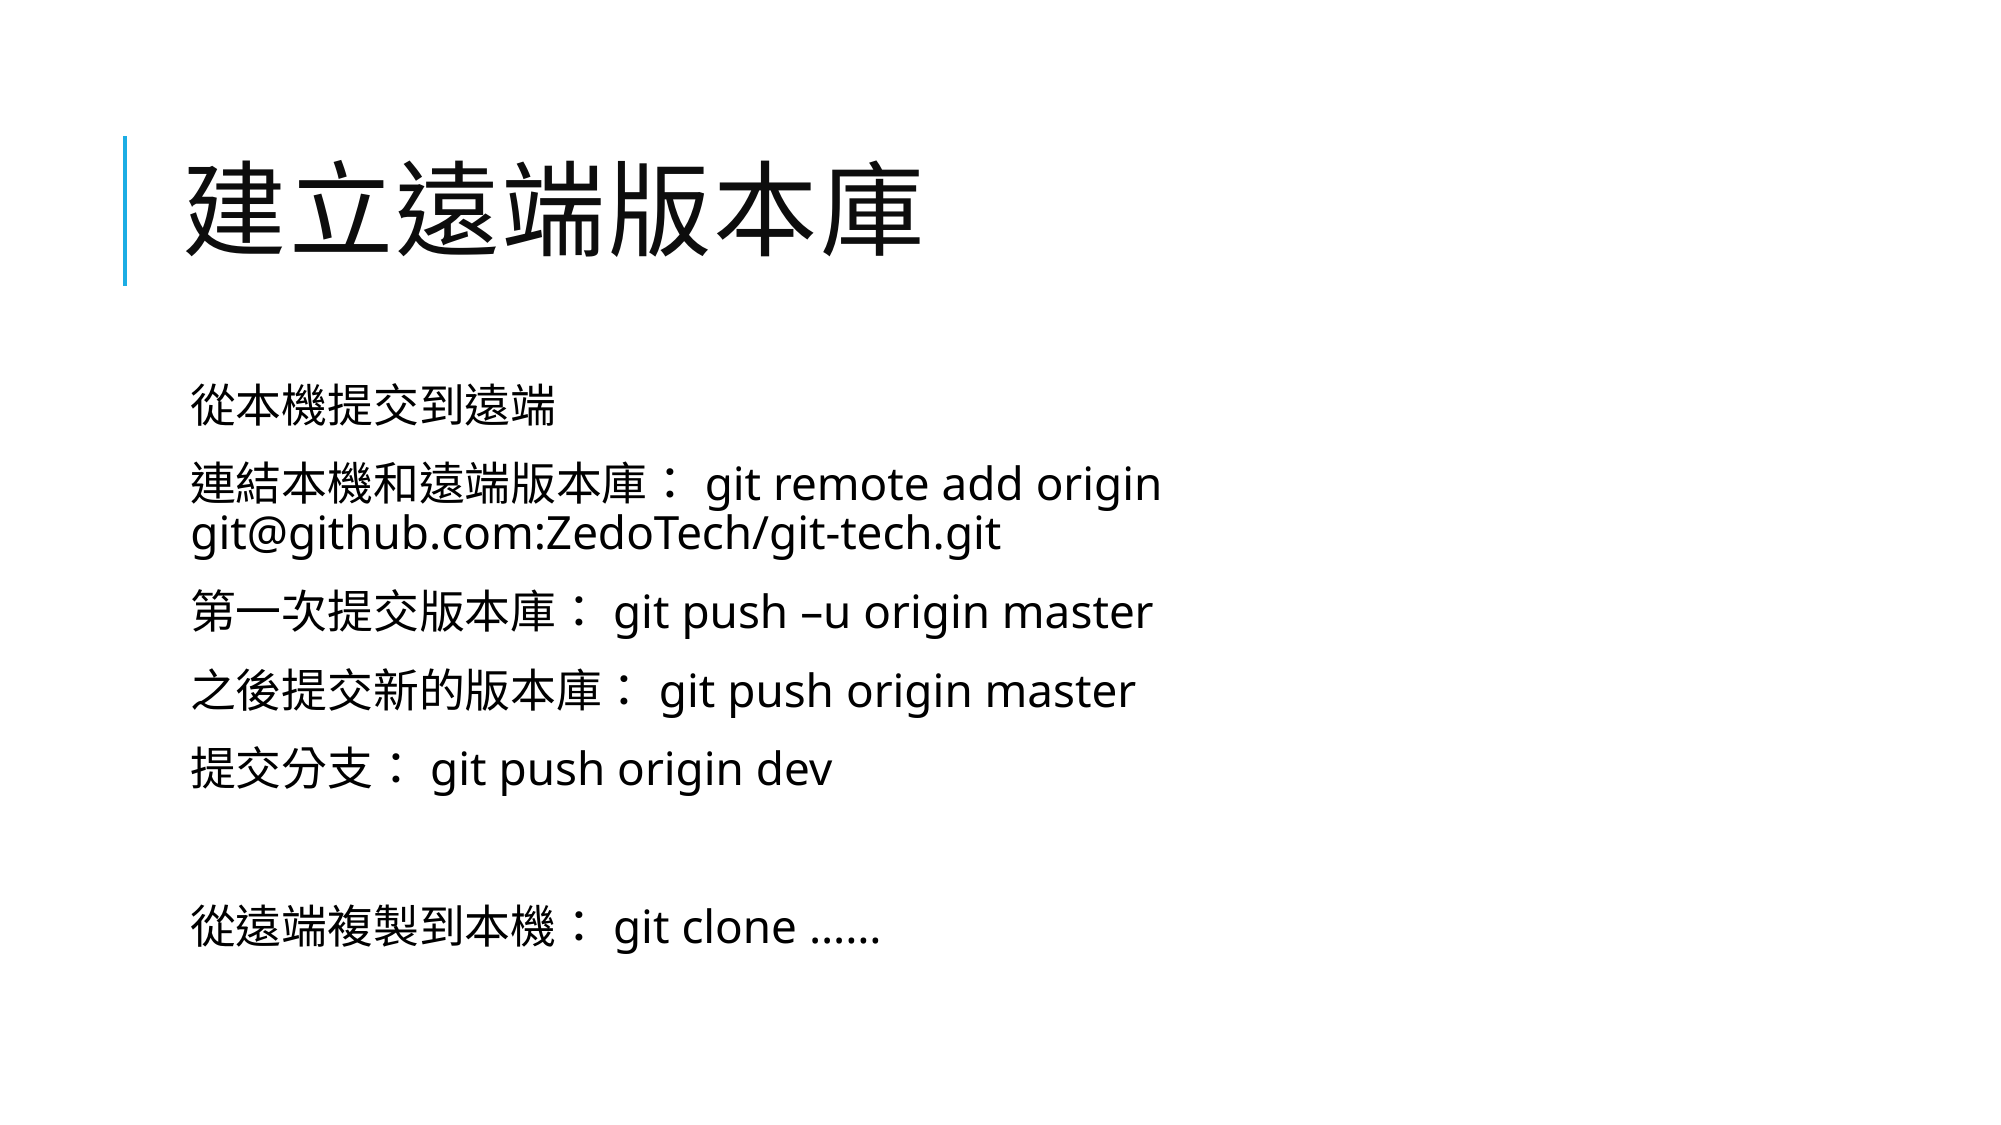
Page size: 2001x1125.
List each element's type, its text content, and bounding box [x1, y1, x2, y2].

title 建立遠端版本庫 [168, 96, 1763, 342]
list 從本機提交到遠端 連結本機和遠端版本庫：git remote add origin git@github.com:ZedoTech/git-tech.git 第一次提交版本庫：git push –u origin master 之後提交新的版本庫：git push origin master 提交分支：git push origin dev 從遠端複製到本機：git clone …… [168, 375, 1763, 1035]
